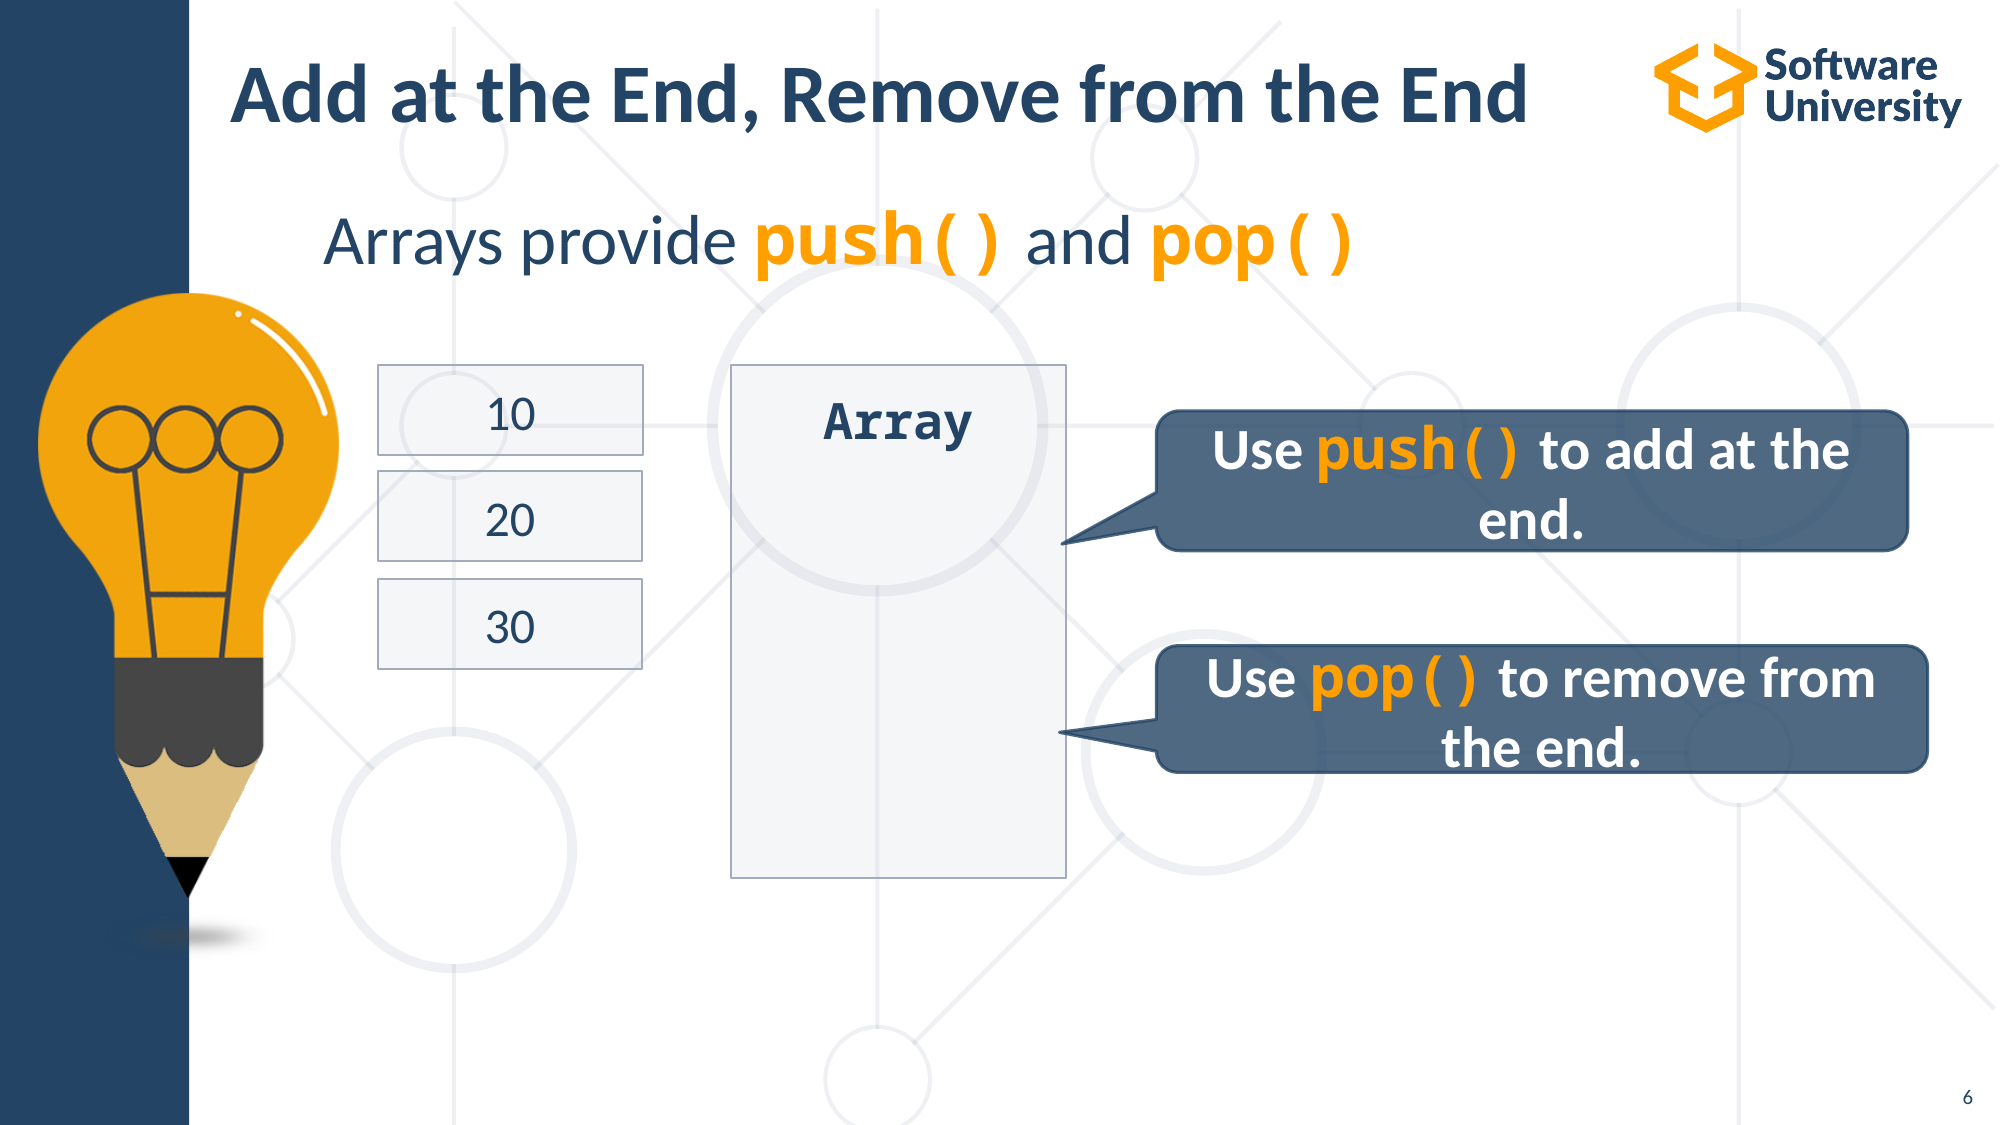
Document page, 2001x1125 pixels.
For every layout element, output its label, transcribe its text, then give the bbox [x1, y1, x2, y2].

text_box Use push() to add at the end. [1059, 408, 1910, 553]
text_box Use pop() to remove from the end. [1057, 643, 1930, 775]
text_box 20 [377, 471, 643, 562]
title Add at the End, Remove from the End [212, 16, 1628, 162]
text_box [731, 365, 1067, 879]
picture [1641, 31, 1973, 145]
text_box 6 [1927, 1067, 1989, 1117]
picture [38, 293, 306, 961]
text_box 10 [378, 365, 643, 456]
text_box Array [748, 381, 1049, 457]
list Arrays provide push() and pop() [306, 183, 1968, 1094]
text_box 30 [377, 578, 643, 669]
